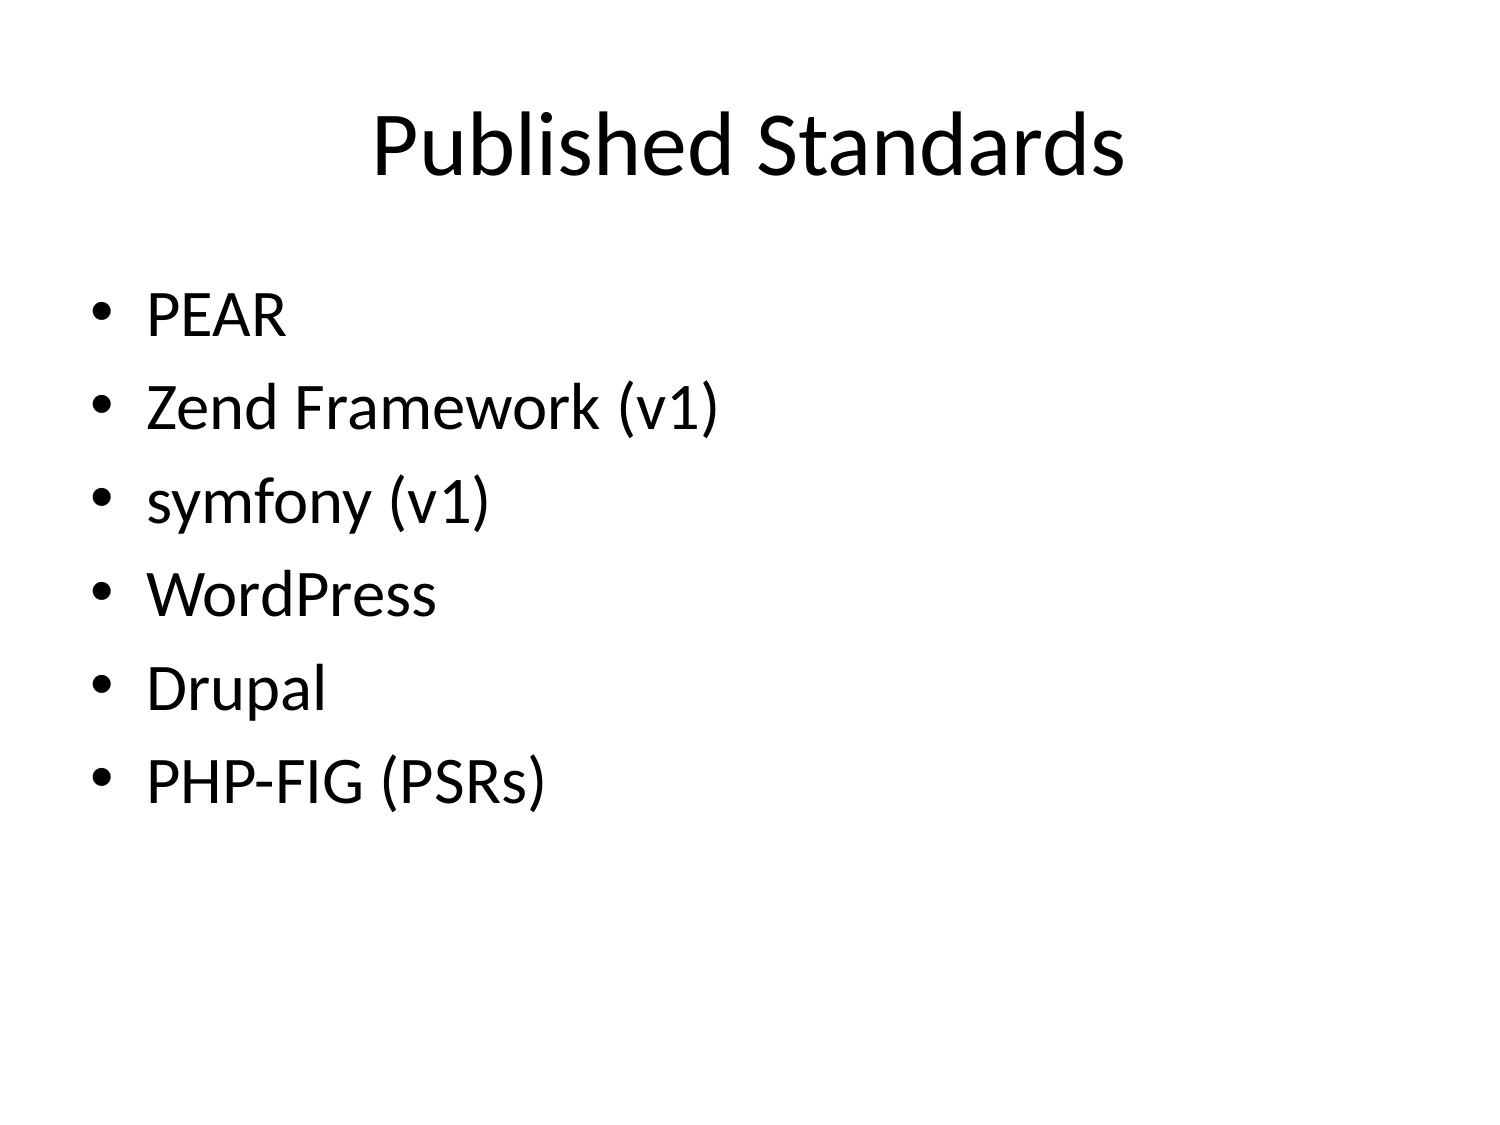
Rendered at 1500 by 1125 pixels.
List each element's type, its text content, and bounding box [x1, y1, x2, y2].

list PEAR Zend Framework (v1) symfony (v1) WordPress Drupal PHP-FIG (PSRs) [75, 262, 1425, 1005]
title Published Standards [75, 45, 1425, 233]
